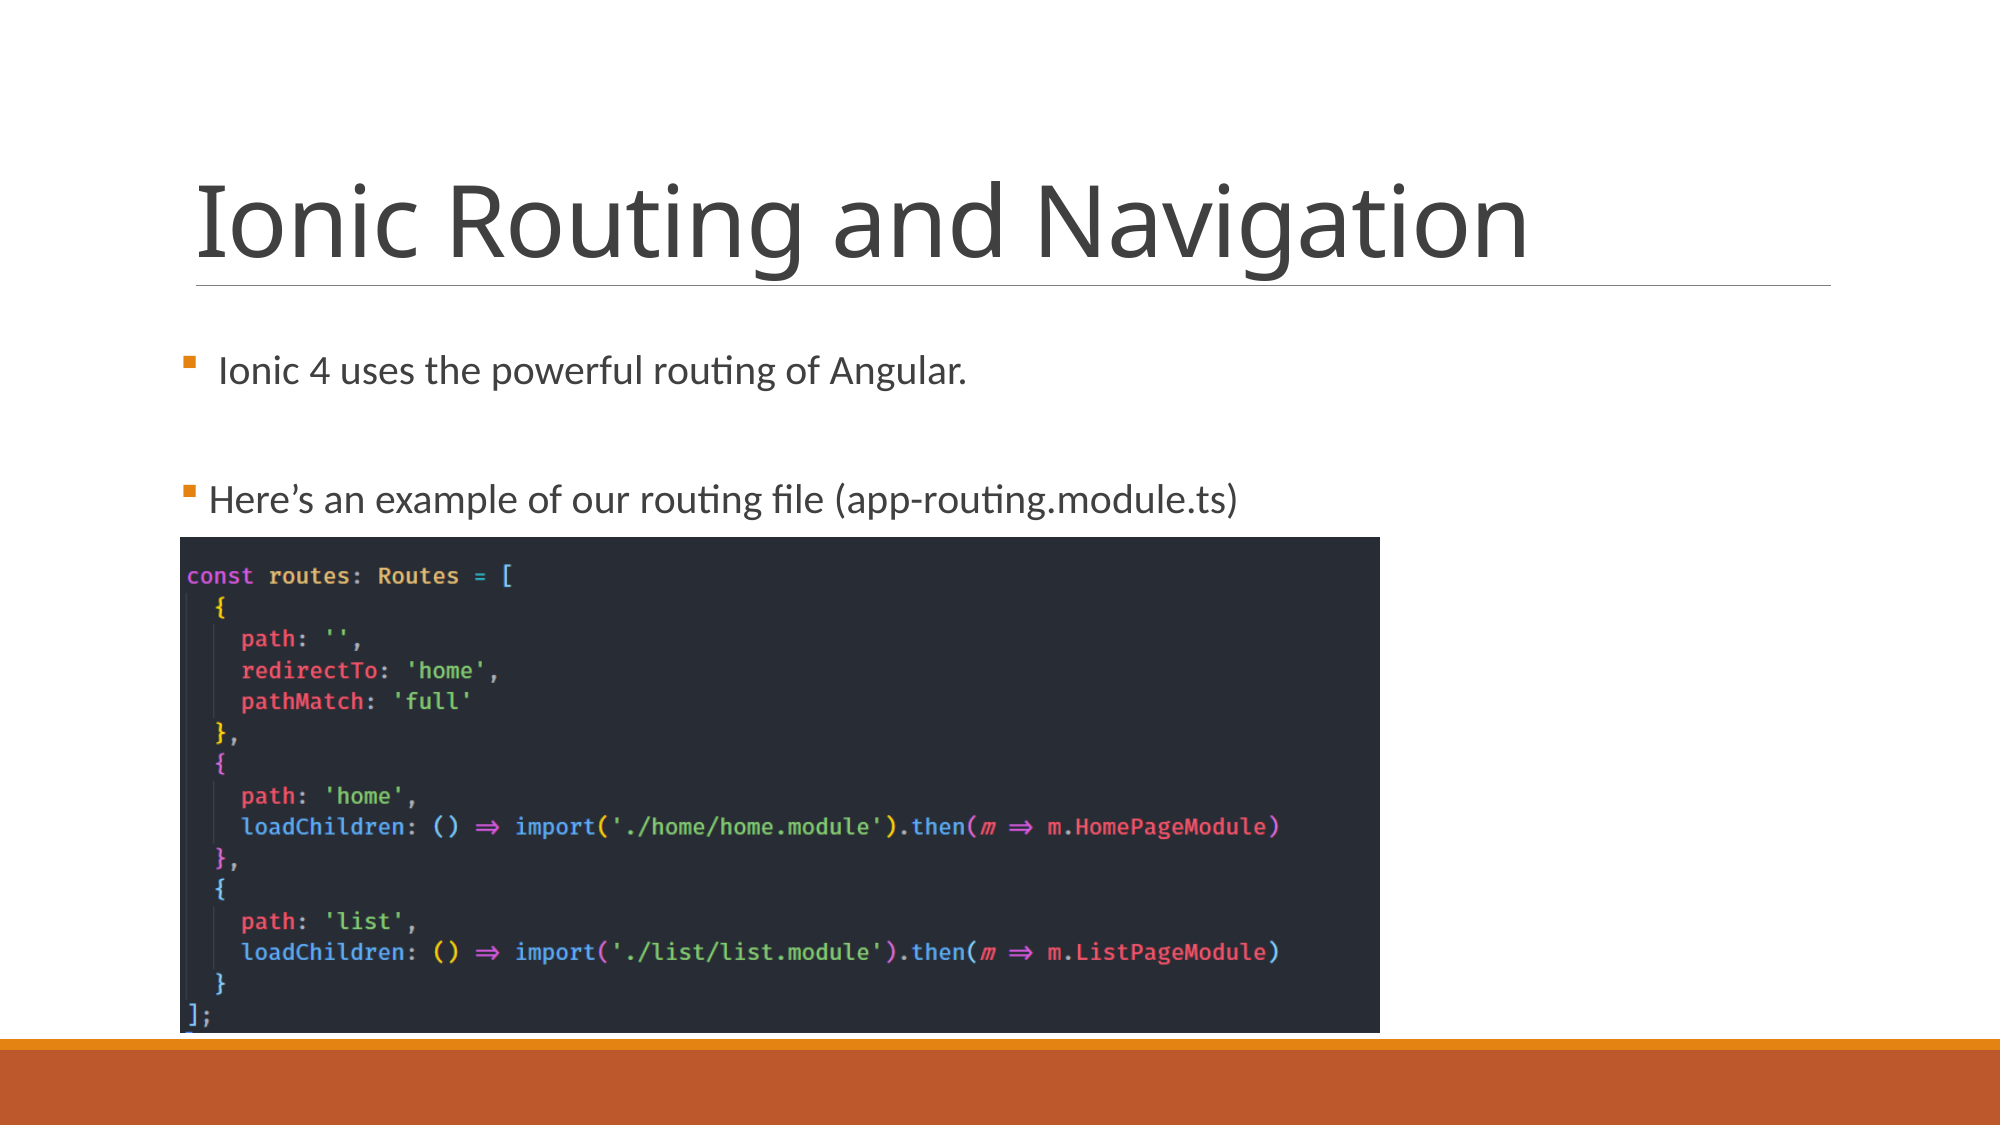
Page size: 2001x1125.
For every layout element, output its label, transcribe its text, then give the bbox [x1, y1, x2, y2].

list Ionic 4 uses the powerful routing of Angular. Here’s an example of our routing file (app-routing.module.ts) [180, 285, 1830, 945]
title Ionic Routing and Navigation [180, 47, 1830, 285]
picture [179, 536, 1380, 1034]
